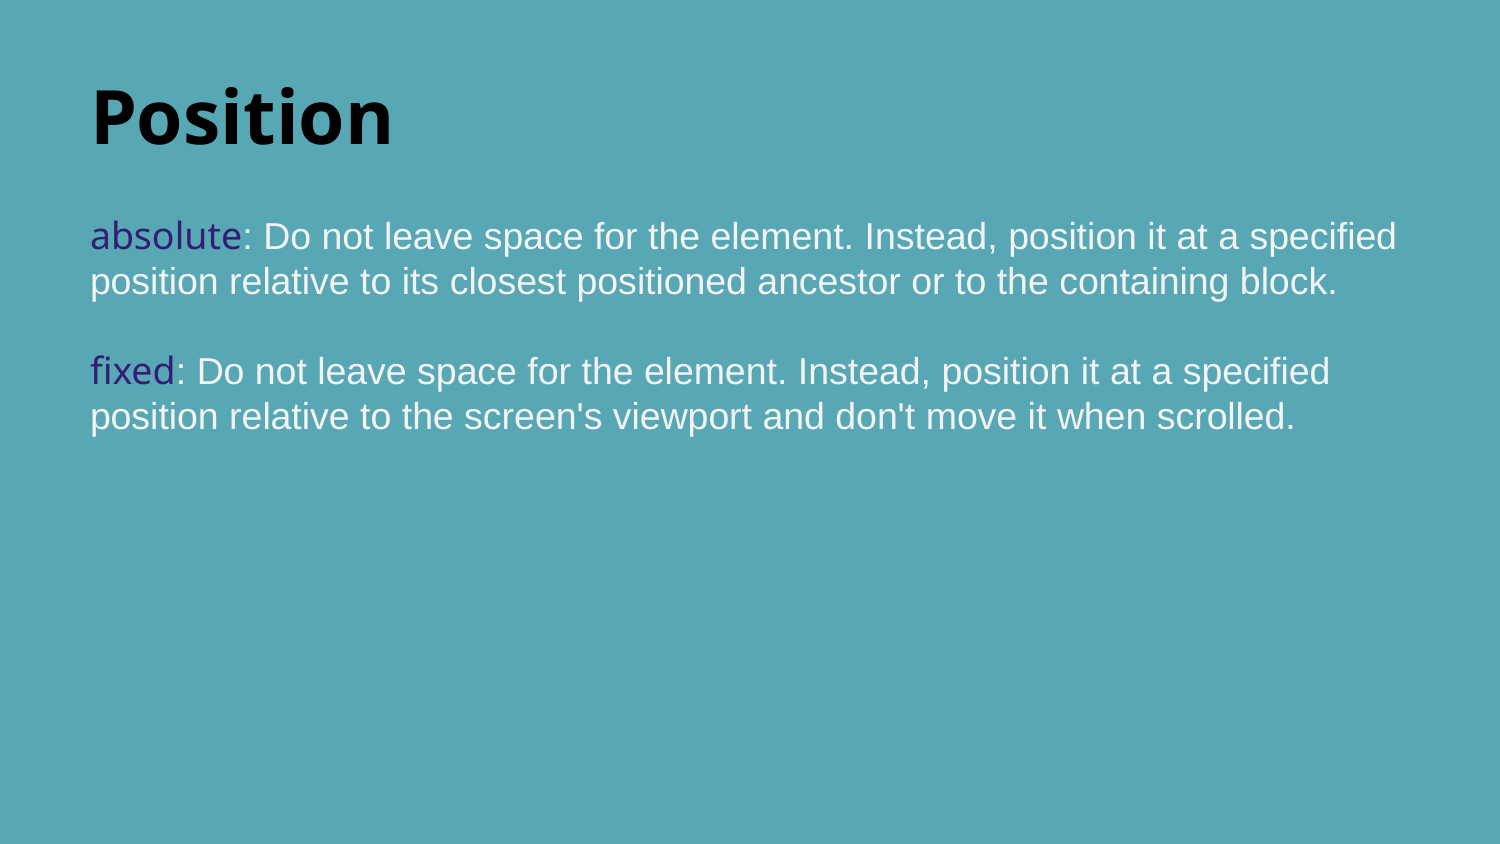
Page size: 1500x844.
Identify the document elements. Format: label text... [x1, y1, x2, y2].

list absolute: Do not leave space for the element. Instead, position it at a specified position relative to its closest positioned ancestor or to the containing block. fixed: Do not leave space for the element. Instead, position it at a specified position relative to the screen's viewport and don't move it when scrolled. [75, 196, 1425, 808]
title Position [75, 33, 1425, 175]
